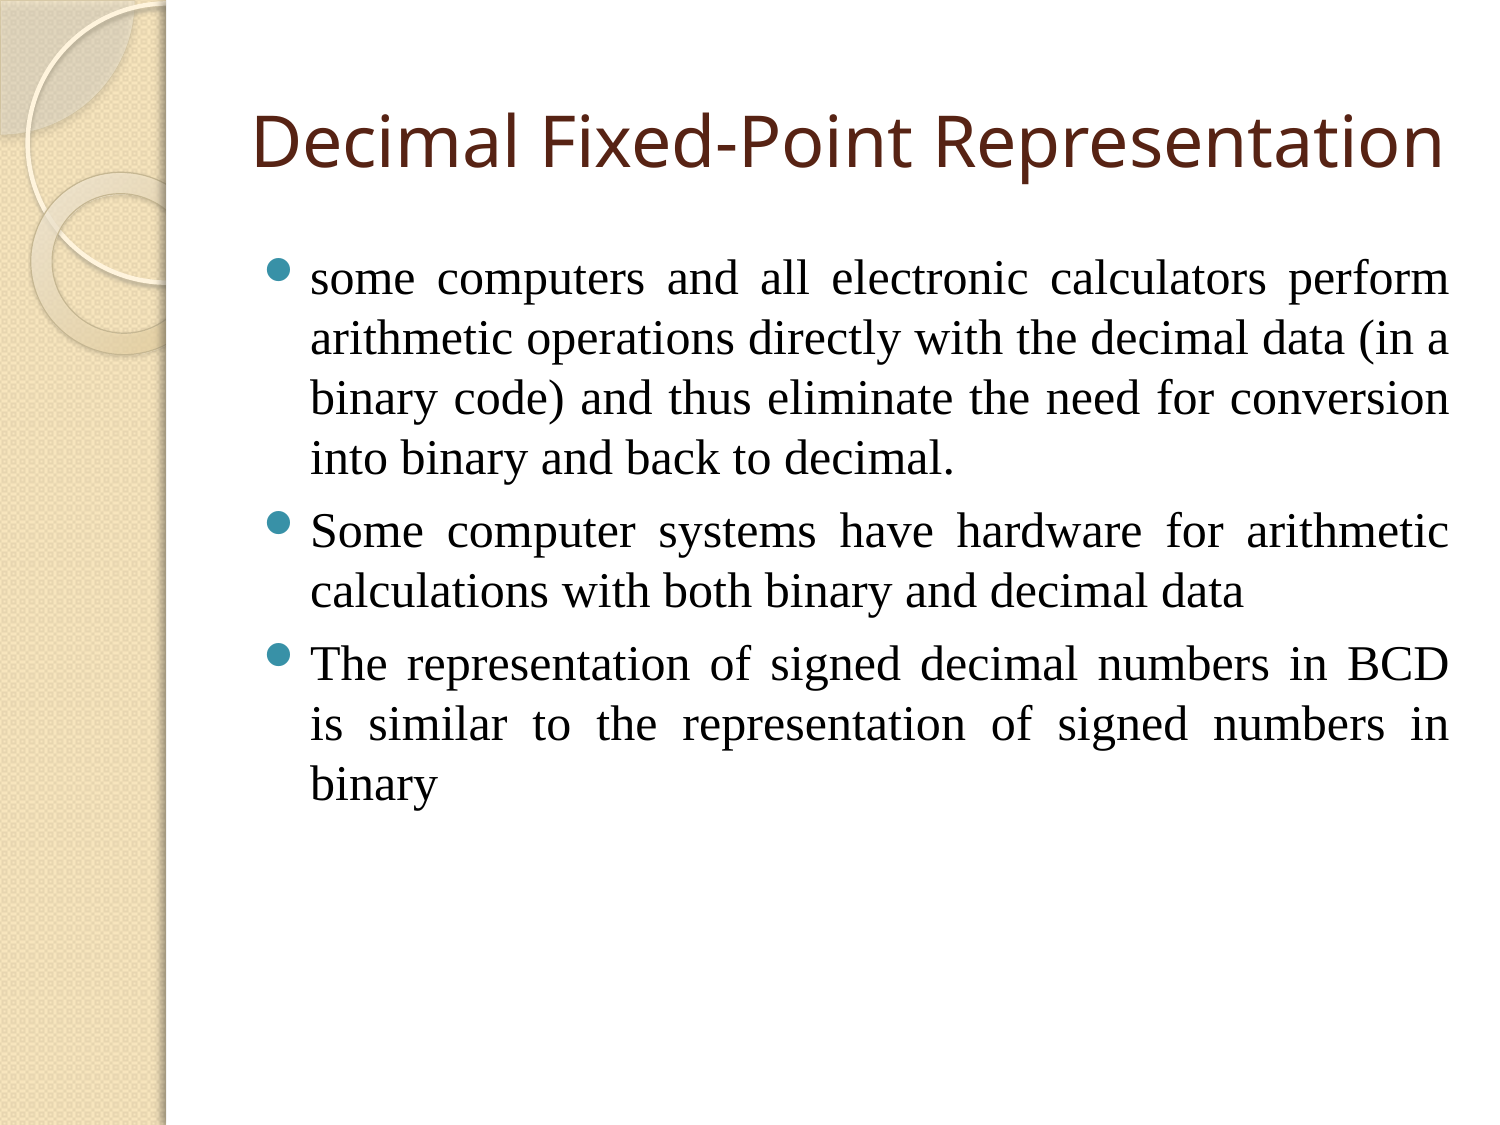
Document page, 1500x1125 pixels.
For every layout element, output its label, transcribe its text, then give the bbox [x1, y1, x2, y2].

title Decimal Fixed-Point Representation [235, 45, 1466, 233]
list some computers and all electronic calculators perform arithmetic operations directly with the decimal data (in a binary code) and thus eliminate the need for conversion into binary and back to decimal. Some computer systems have hardware for arithmetic calculations with both binary and decimal data The representation of signed decimal numbers in BCD is similar to the representation of signed numbers in binary [235, 237, 1466, 1025]
